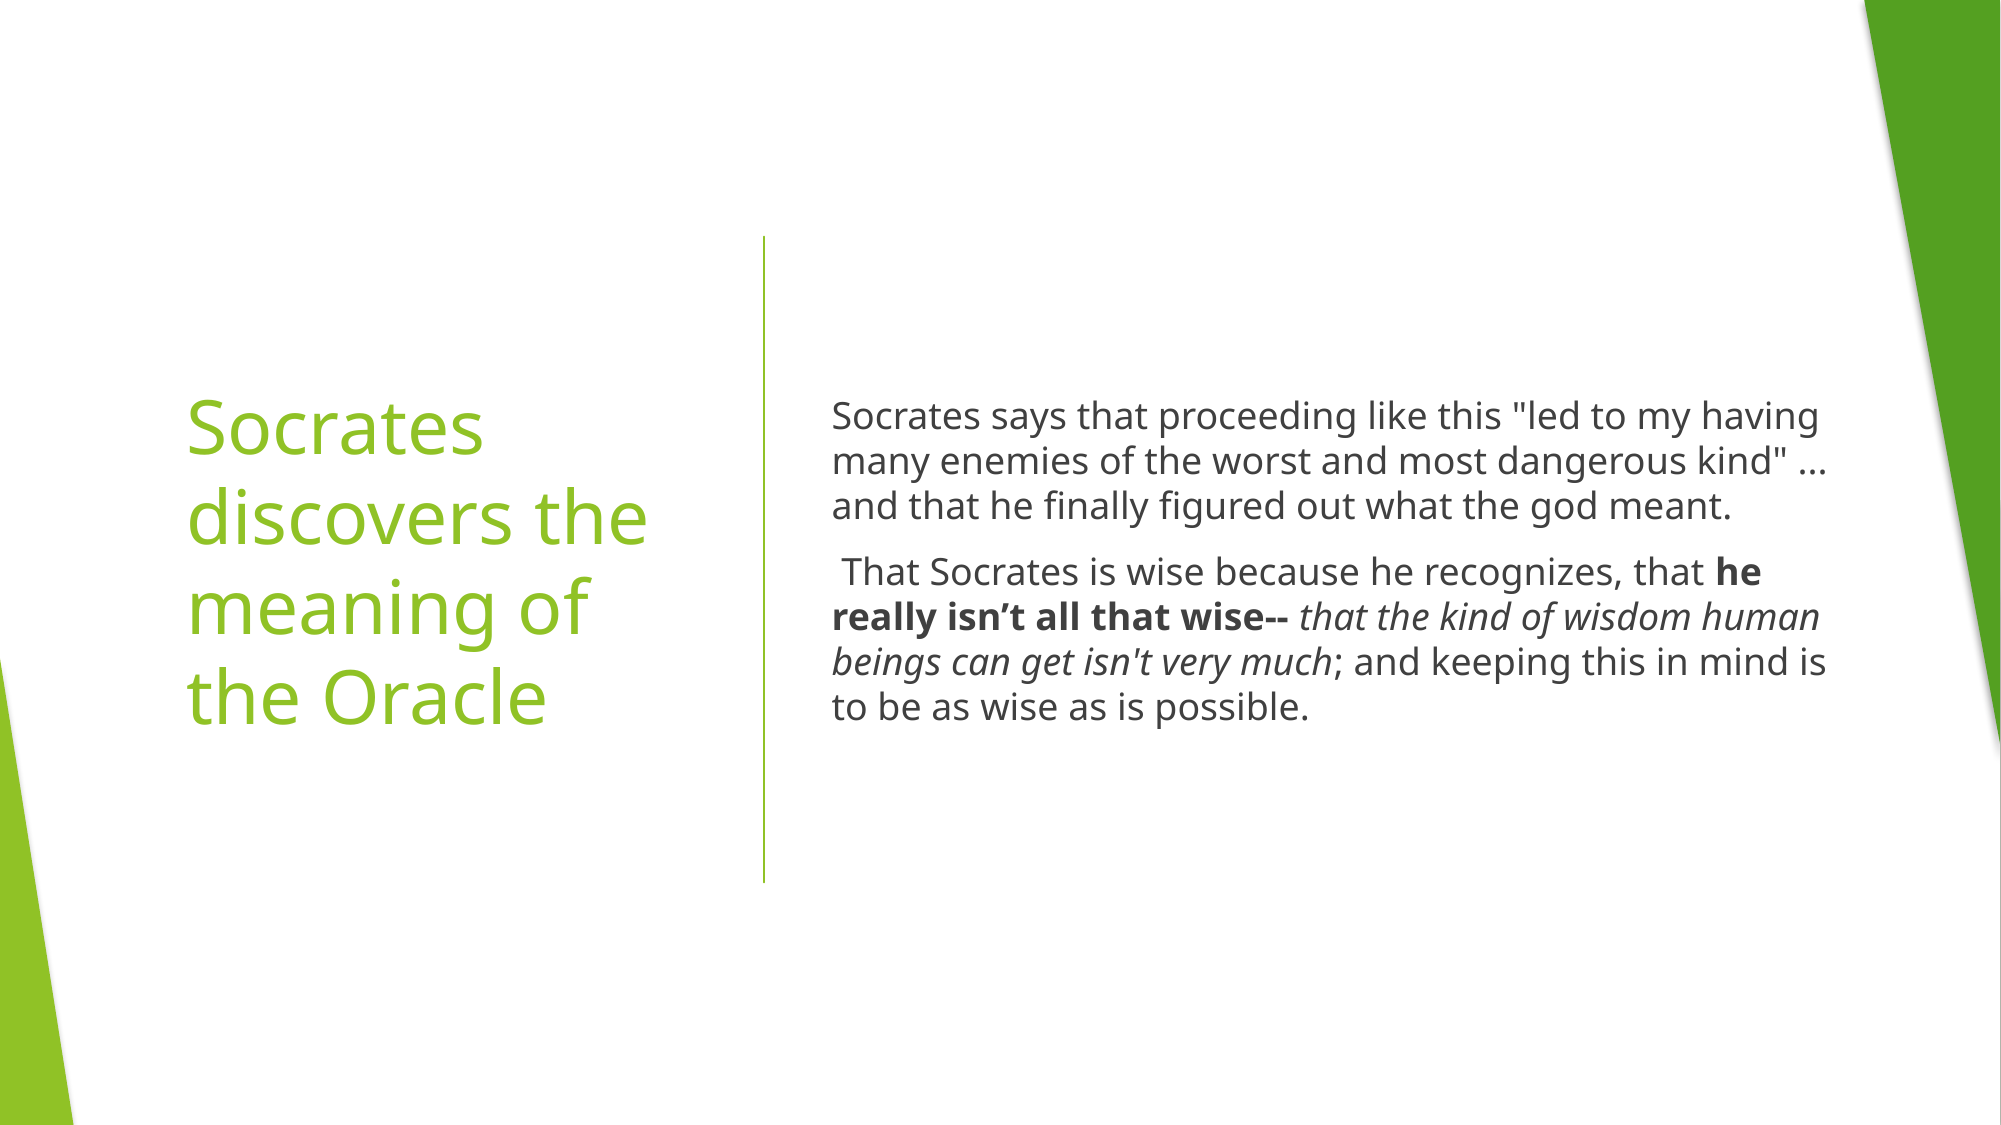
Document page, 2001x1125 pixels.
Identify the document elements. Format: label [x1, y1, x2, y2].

text_box [0, 0, 2000, 1125]
